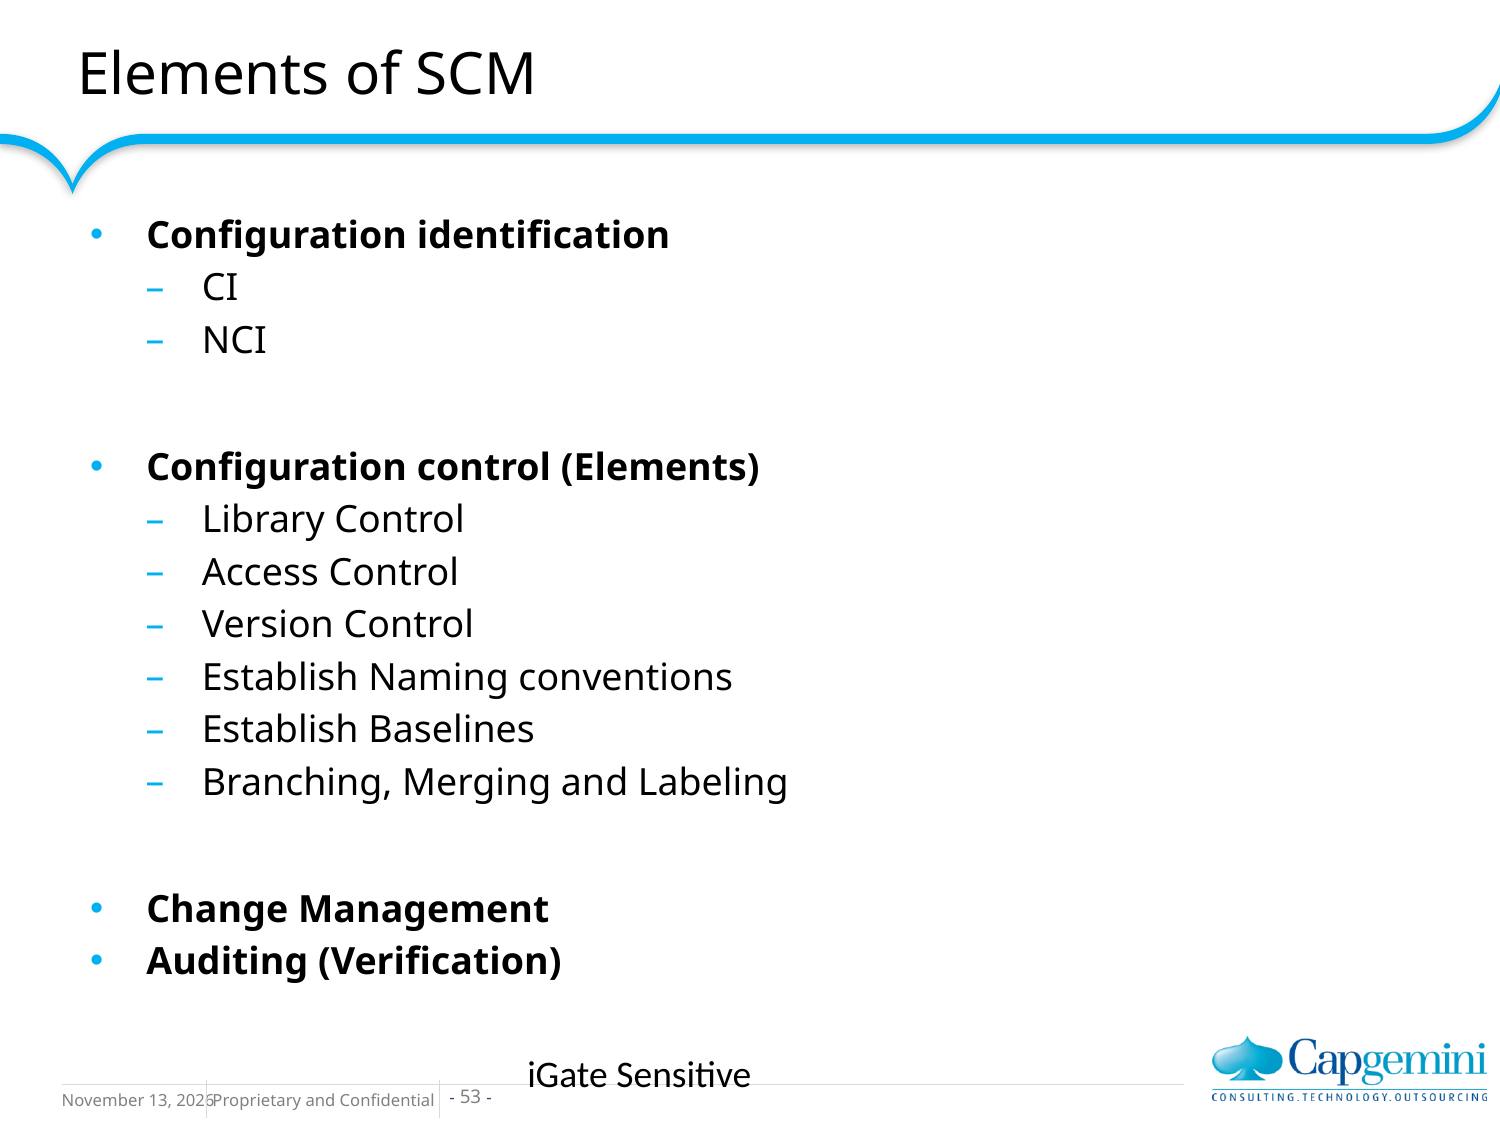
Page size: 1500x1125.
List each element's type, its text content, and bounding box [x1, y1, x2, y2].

picture [1463, 1036, 1487, 1101]
text_box [62, 387, 1463, 1113]
list Configuration identification CI NCI Configuration control (Elements) Library Control Access Control Version Control Establish Naming conventions Establish Baselines Branching, Merging and Labeling Change Management Auditing (Verification) [75, 203, 1425, 387]
footer iGate Sensitive [512, 1042, 988, 1103]
title Elements of SCM [62, 0, 1164, 143]
